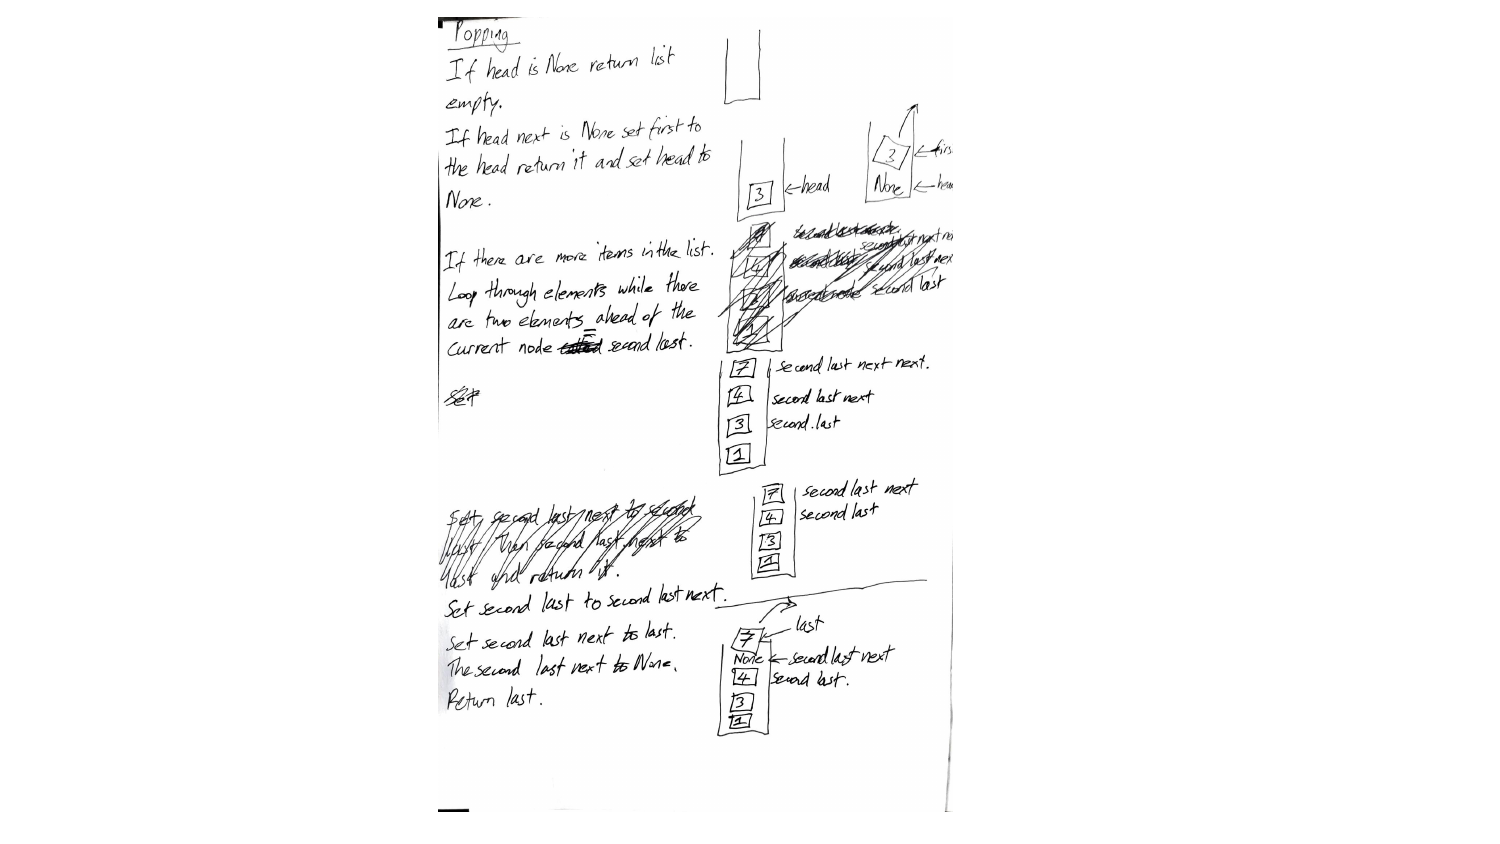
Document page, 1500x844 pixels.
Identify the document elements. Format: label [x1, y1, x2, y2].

picture [438, 17, 953, 812]
